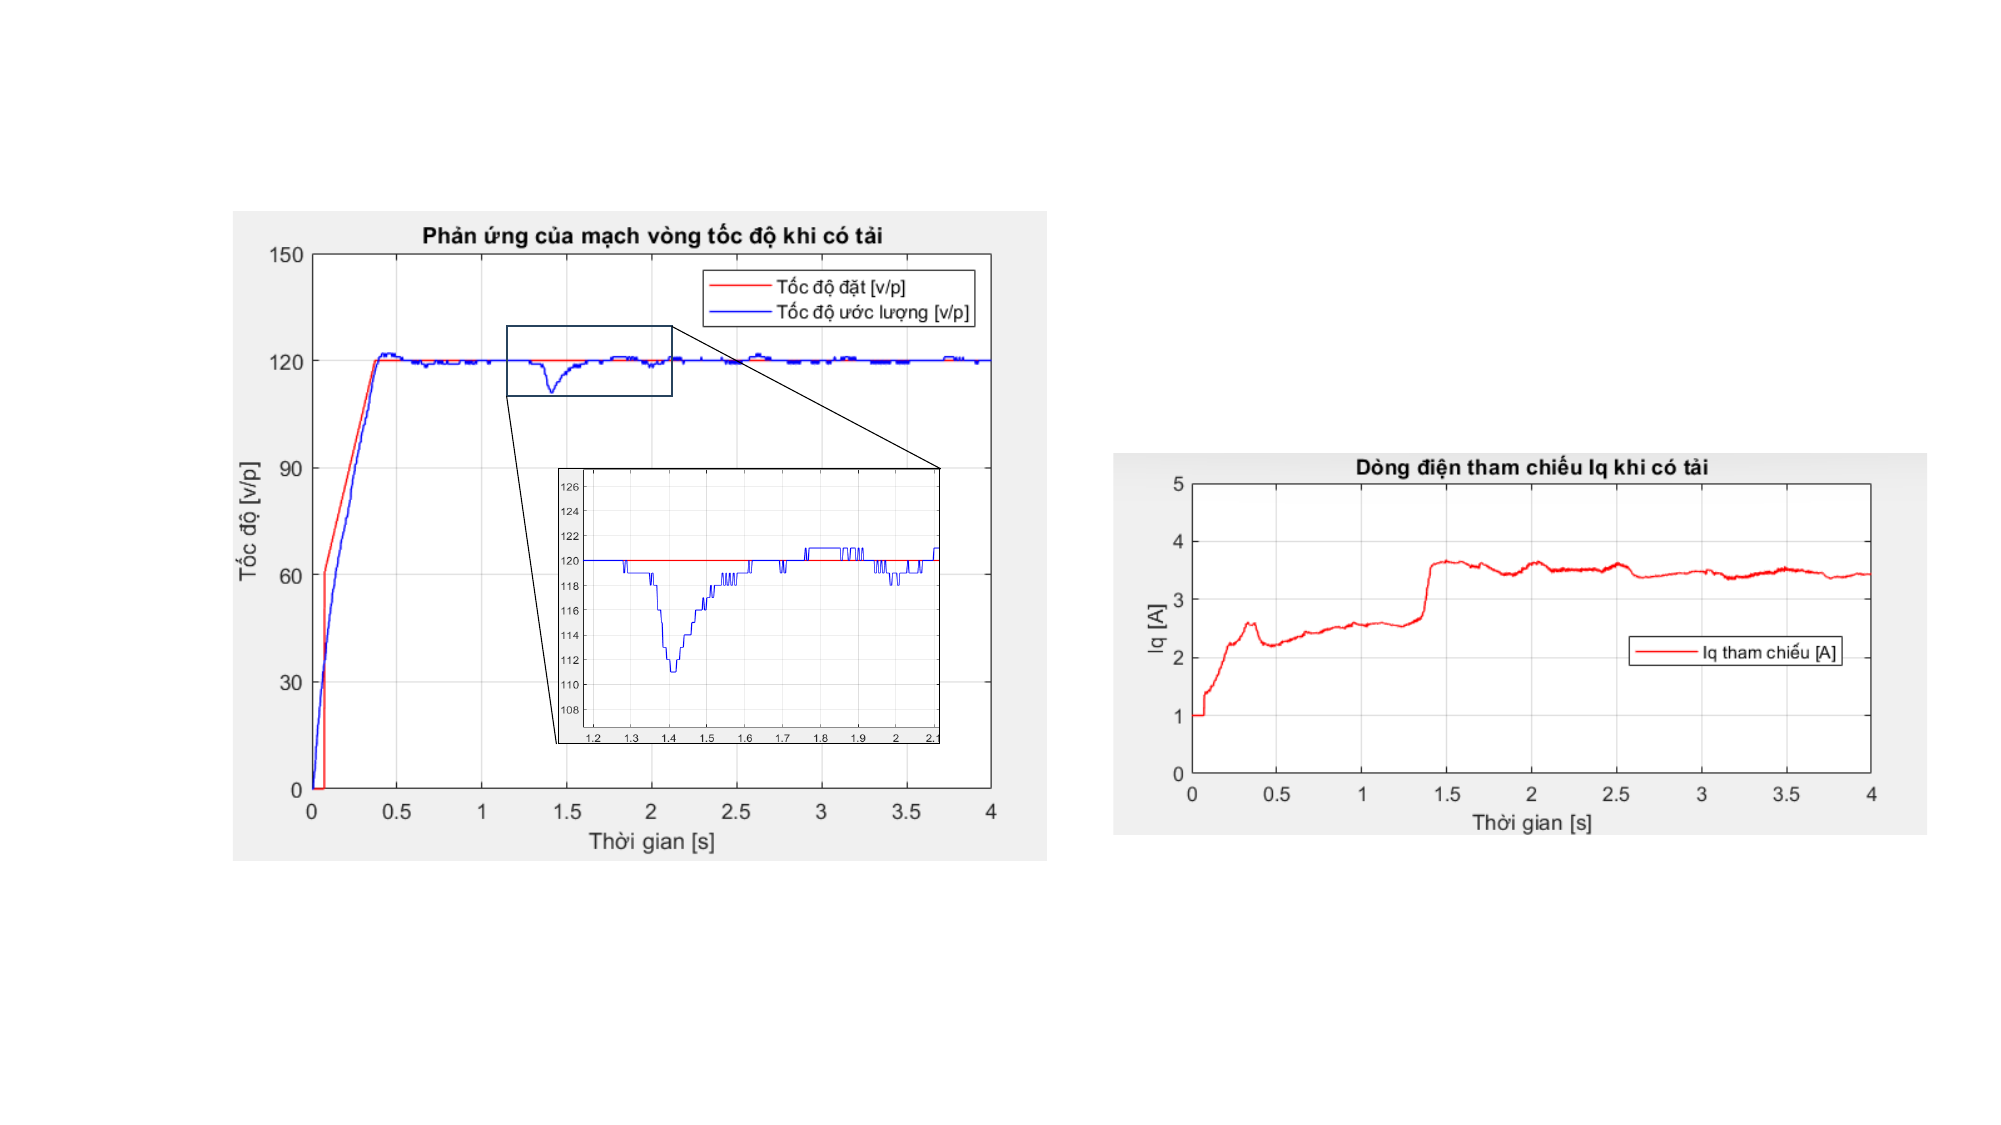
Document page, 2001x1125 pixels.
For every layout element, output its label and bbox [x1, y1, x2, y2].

picture [1113, 453, 1928, 835]
text_box [232, 211, 1047, 861]
